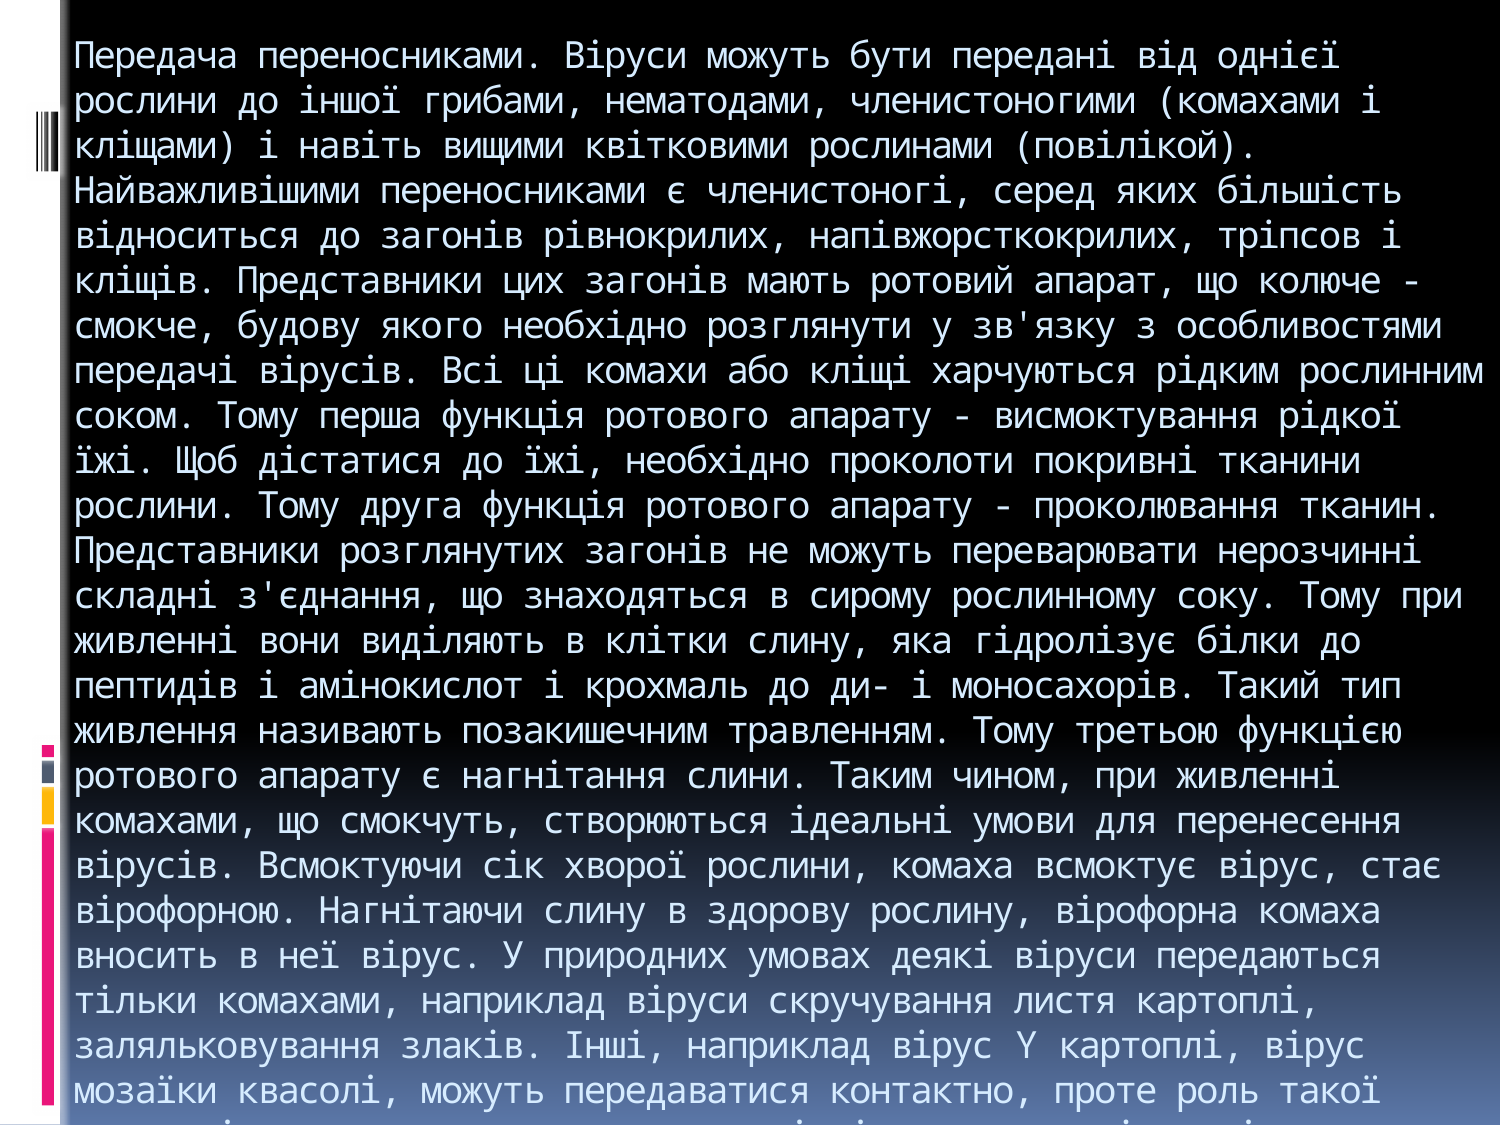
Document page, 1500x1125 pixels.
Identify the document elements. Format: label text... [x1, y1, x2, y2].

title Передача переносниками. Віруси можуть бути передані від однієї рослини до іншої грибами, нематодами, членистоногими (комахами і кліщами) і навіть вищими квітковими рослинами (повілікой). Найважливішими переносниками є членистоногі, серед яких більшість відноситься до загонів рівнокрилих, напівжорсткокрилих, тріпсов і кліщів. Представники цих загонів мають ротовий апарат, що колюче - смокче, будову якого необхідно розглянути у зв'язку з особливостями передачі вірусів. Всі ці комахи або кліщі харчуються рідким рослинним соком. Тому перша функція ротового апарату - висмоктування рідкої їжі. Щоб дістатися до їжі, необхідно проколоти покривні тканини рослини. Тому друга функція ротового апарату - проколювання тканин. Представники розглянутих загонів не можуть переварювати нерозчинні складні з'єднання, що знаходяться в сирому рослинному соку. Тому при живленні вони виділяють в клітки слину, яка гідролізує білки до пептидів і амінокислот і крохмаль до ди- і моносахорів. Такий тип живлення називають позакишечним травленням. Тому третьою функцією ротового апарату є нагнітання слини. Таким чином, при живленні комахами, що смокчуть, створюються ідеальні умови для перенесення вірусів. Всмоктуючи сік хворої рослини, комаха всмоктує вірус, стає вірофорною. Нагнітаючи слину в здорову рослину, вірофорна комаха вносить в неї вірус. У природних умовах деякі віруси передаються тільки комахами, наприклад віруси скручування листя картоплі, заляльковування злаків. Інші, наприклад вірус Y картоплі, вірус мозаїки квасолі, можуть передаватися контактно, проте роль такої передачі в природному розповсюдженні нікчемна в порівнянні з роллю комах. [58, 23, 1500, 1090]
